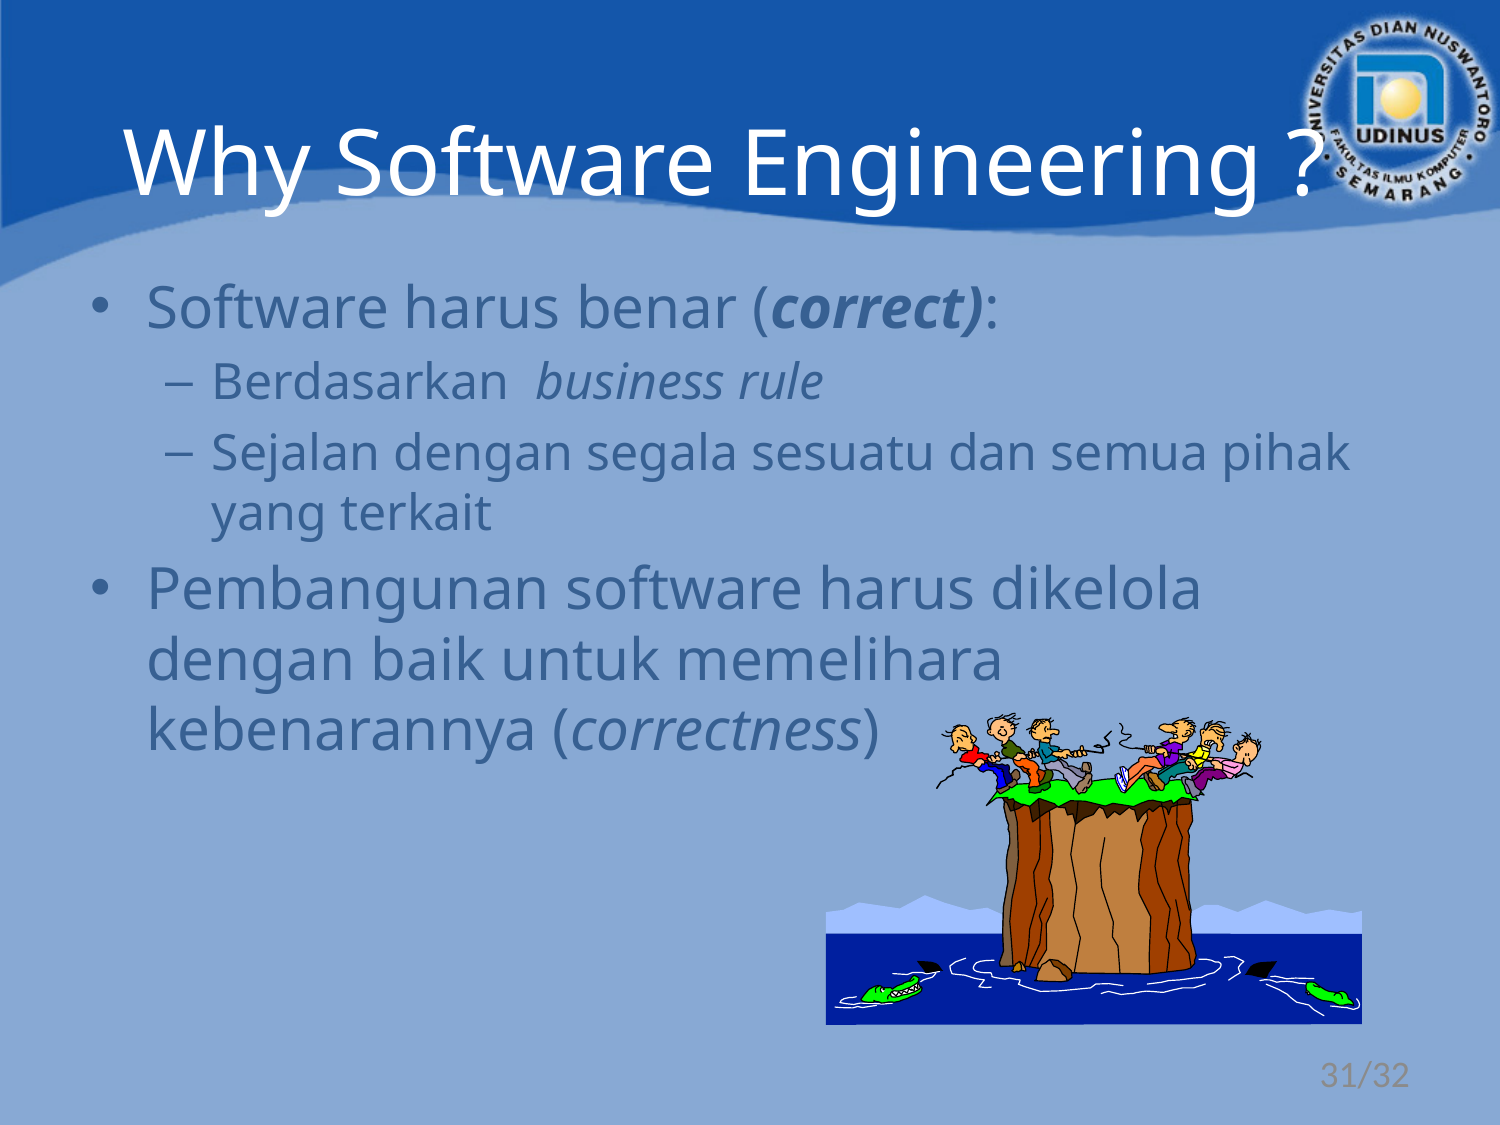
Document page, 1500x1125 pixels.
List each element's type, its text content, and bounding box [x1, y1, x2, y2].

title Why Software Engineering ? [87, 68, 1363, 249]
picture [0, 0, 1500, 1125]
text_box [824, 711, 1363, 1026]
list Software harus benar (correct): Berdasarkan business rule Sejalan dengan segala sesuatu dan semua pihak yang terkait Pembangunan software harus dikelola dengan baik untuk memelihara kebenarannya (correctness) [75, 262, 1413, 1038]
slide_number 31 [1074, 1042, 1425, 1103]
